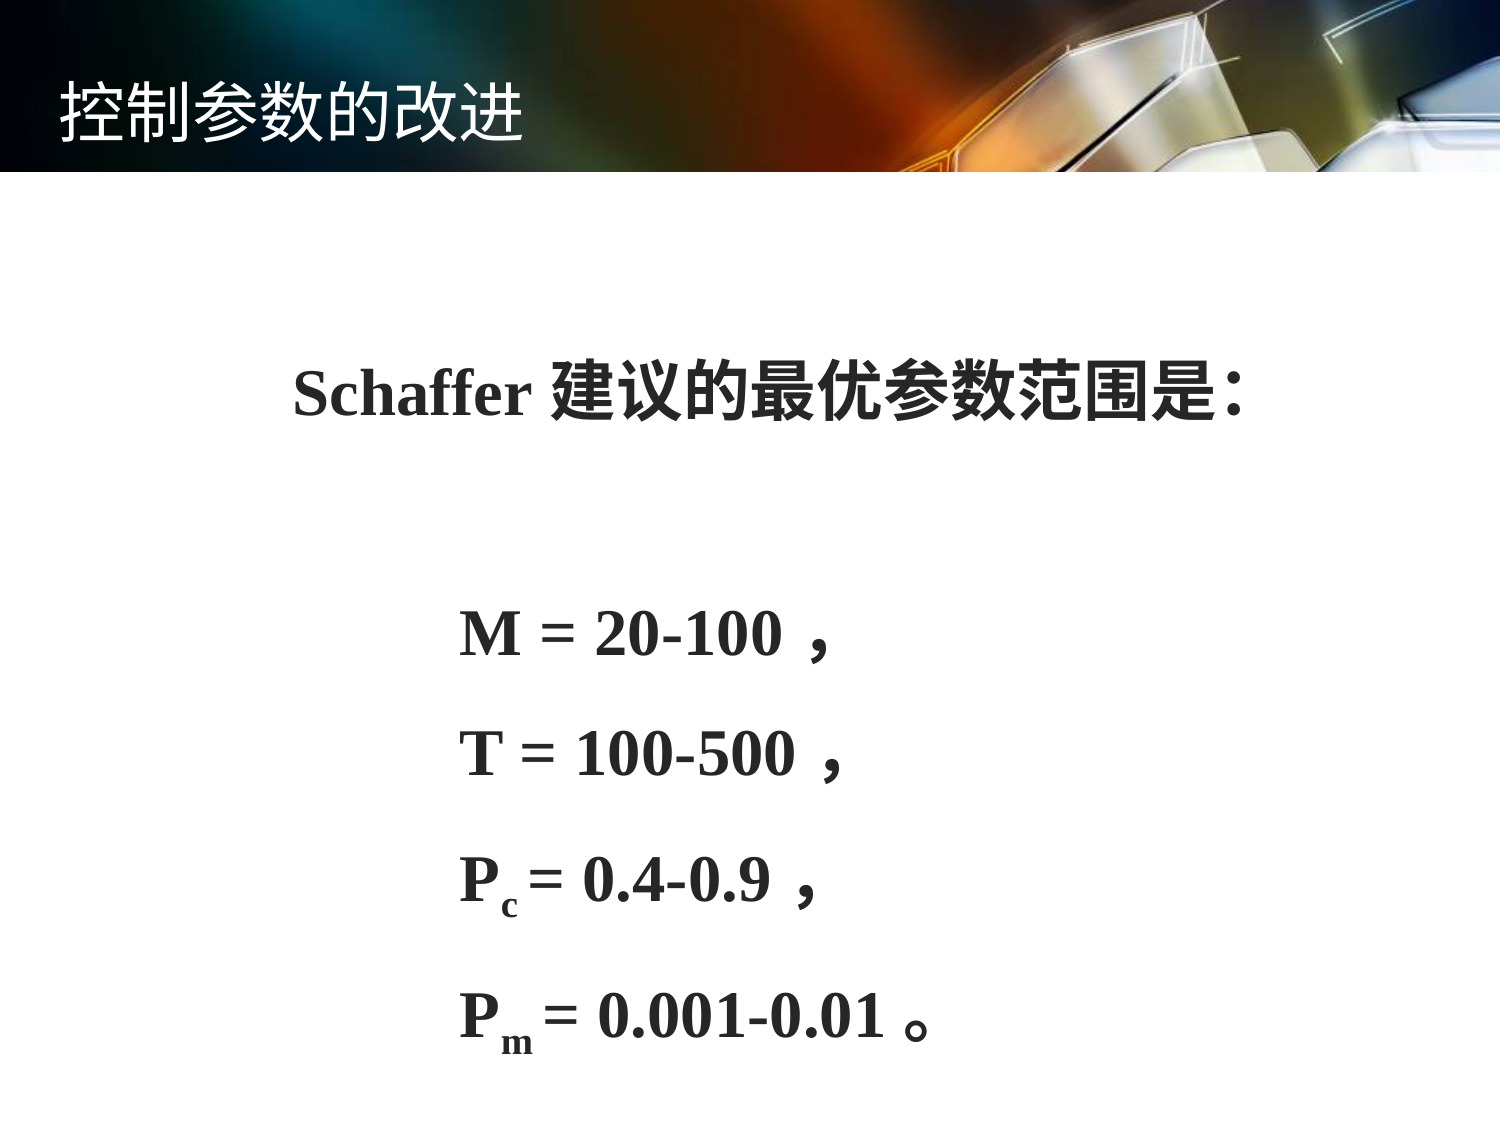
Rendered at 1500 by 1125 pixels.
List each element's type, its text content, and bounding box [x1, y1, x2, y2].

text_box 控制参数的改进 [43, 62, 668, 158]
picture [282, 35, 289, 46]
picture [0, 0, 1500, 172]
text_box Schaffer建议的最优参数范围是： M = 20-100， T = 100-500， Pc = 0.4-0.9， Pm = 0.001-0.01。 [76, 301, 1365, 1004]
